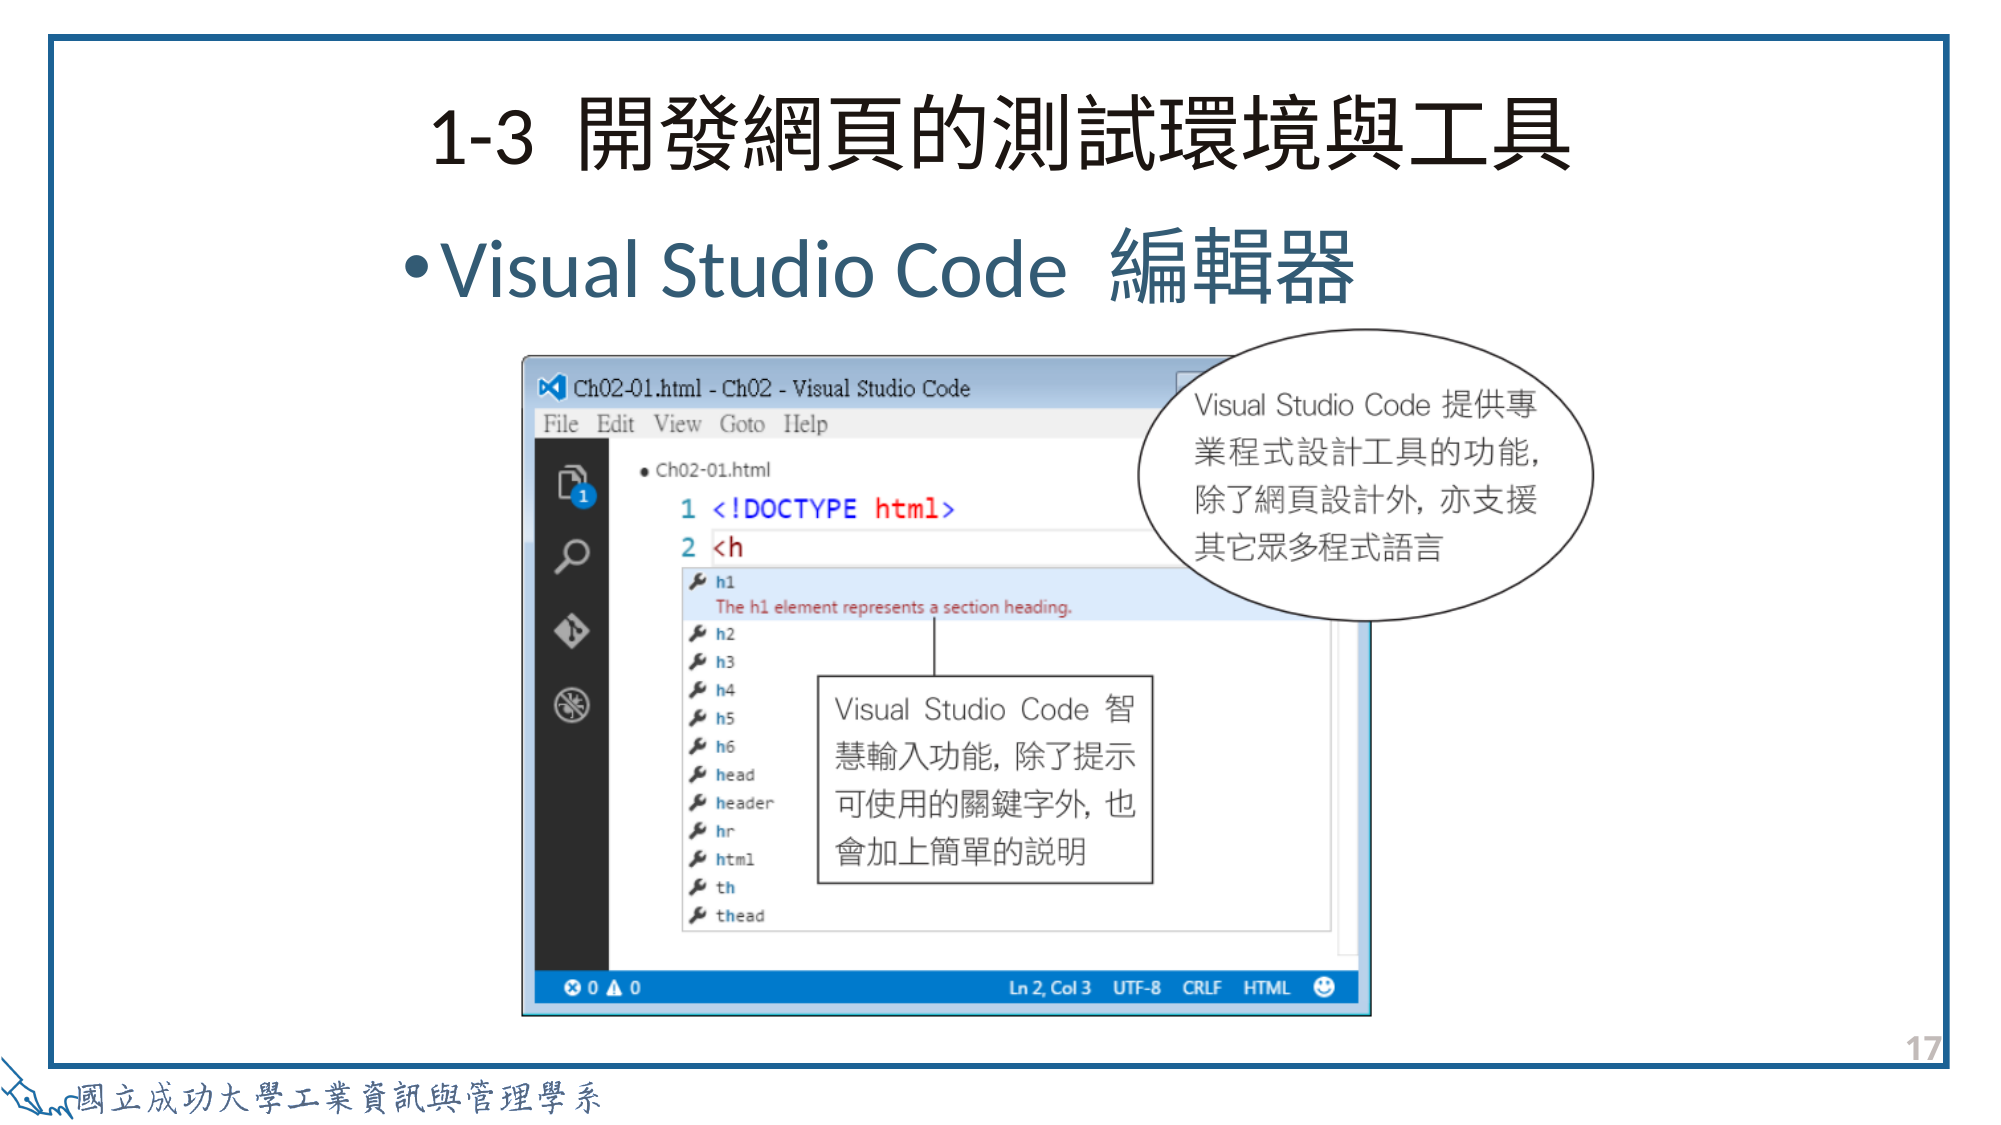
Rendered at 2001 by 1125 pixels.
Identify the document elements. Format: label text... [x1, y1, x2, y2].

picture [515, 326, 1597, 1022]
slide_number 17 [1882, 1020, 1966, 1080]
list Visual Studio Code 編輯器 [387, 218, 1613, 944]
picture [0, 1049, 80, 1125]
title 1-3 開發網頁的測試環境與工具 [184, 43, 1816, 232]
